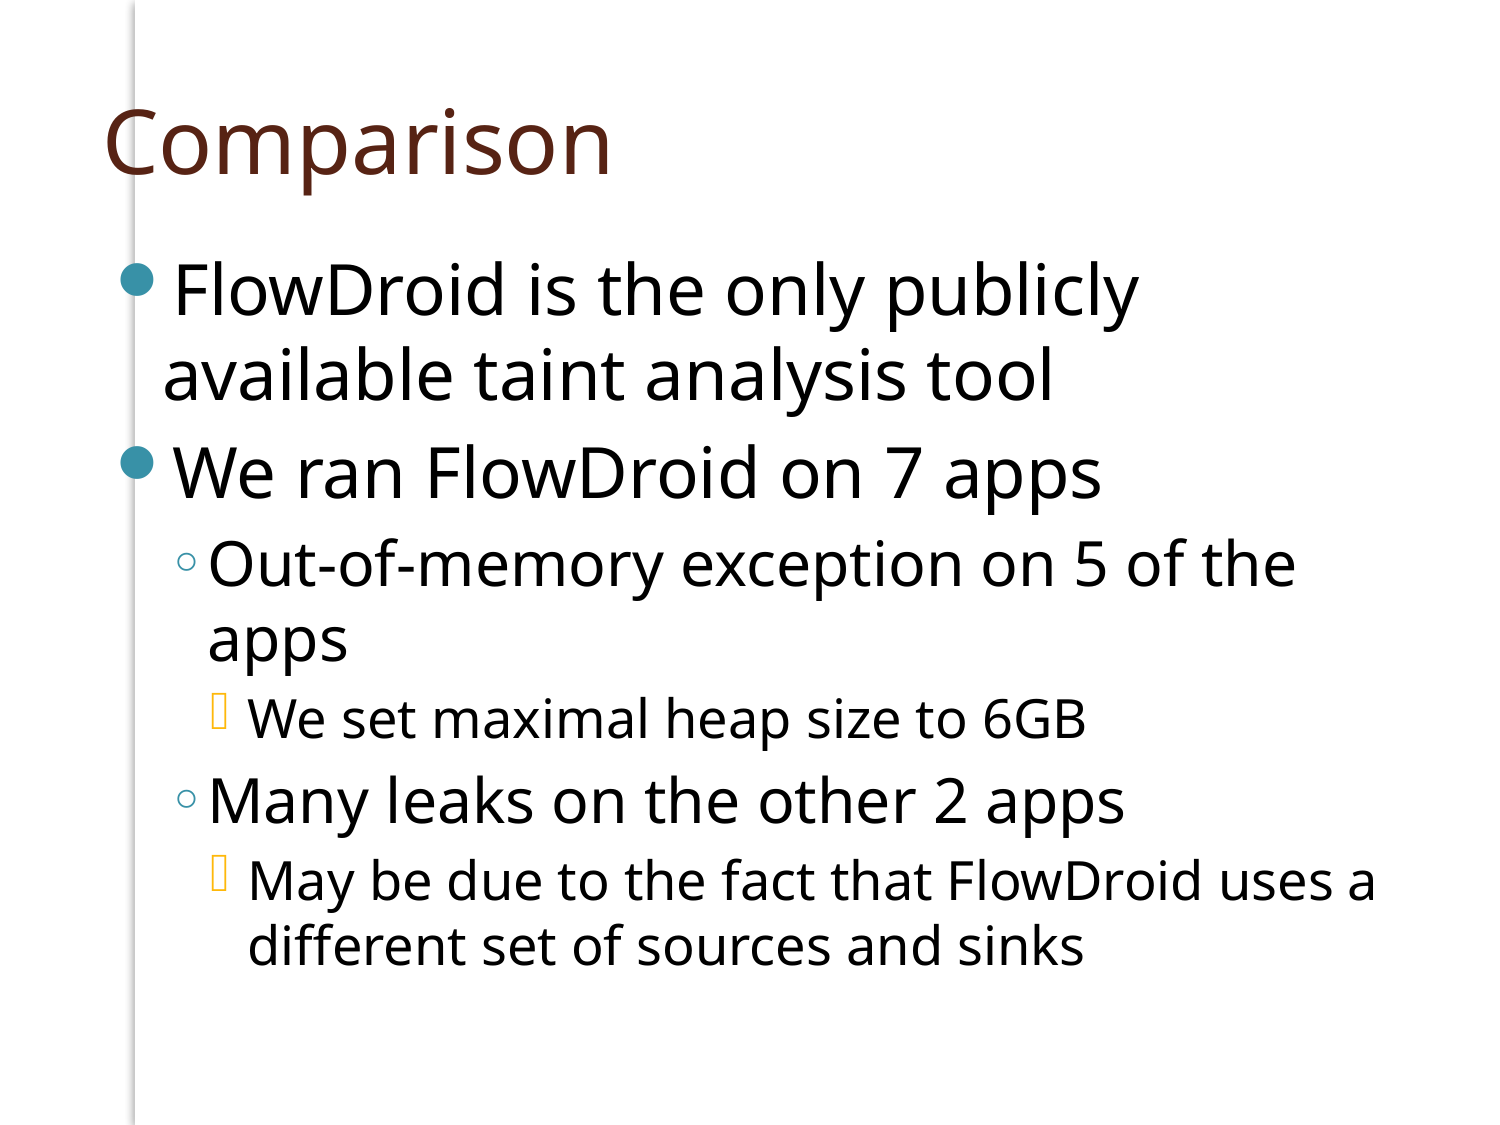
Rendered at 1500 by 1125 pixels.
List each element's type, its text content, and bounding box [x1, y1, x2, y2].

title Comparison [87, 45, 1418, 233]
list FlowDroid is the only publicly available taint analysis tool We ran FlowDroid on 7 apps Out-of-memory exception on 5 of the apps We set maximal heap size to 6GB Many leaks on the other 2 apps May be due to the fact that FlowDroid uses a different set of sources and sinks [87, 237, 1418, 1025]
